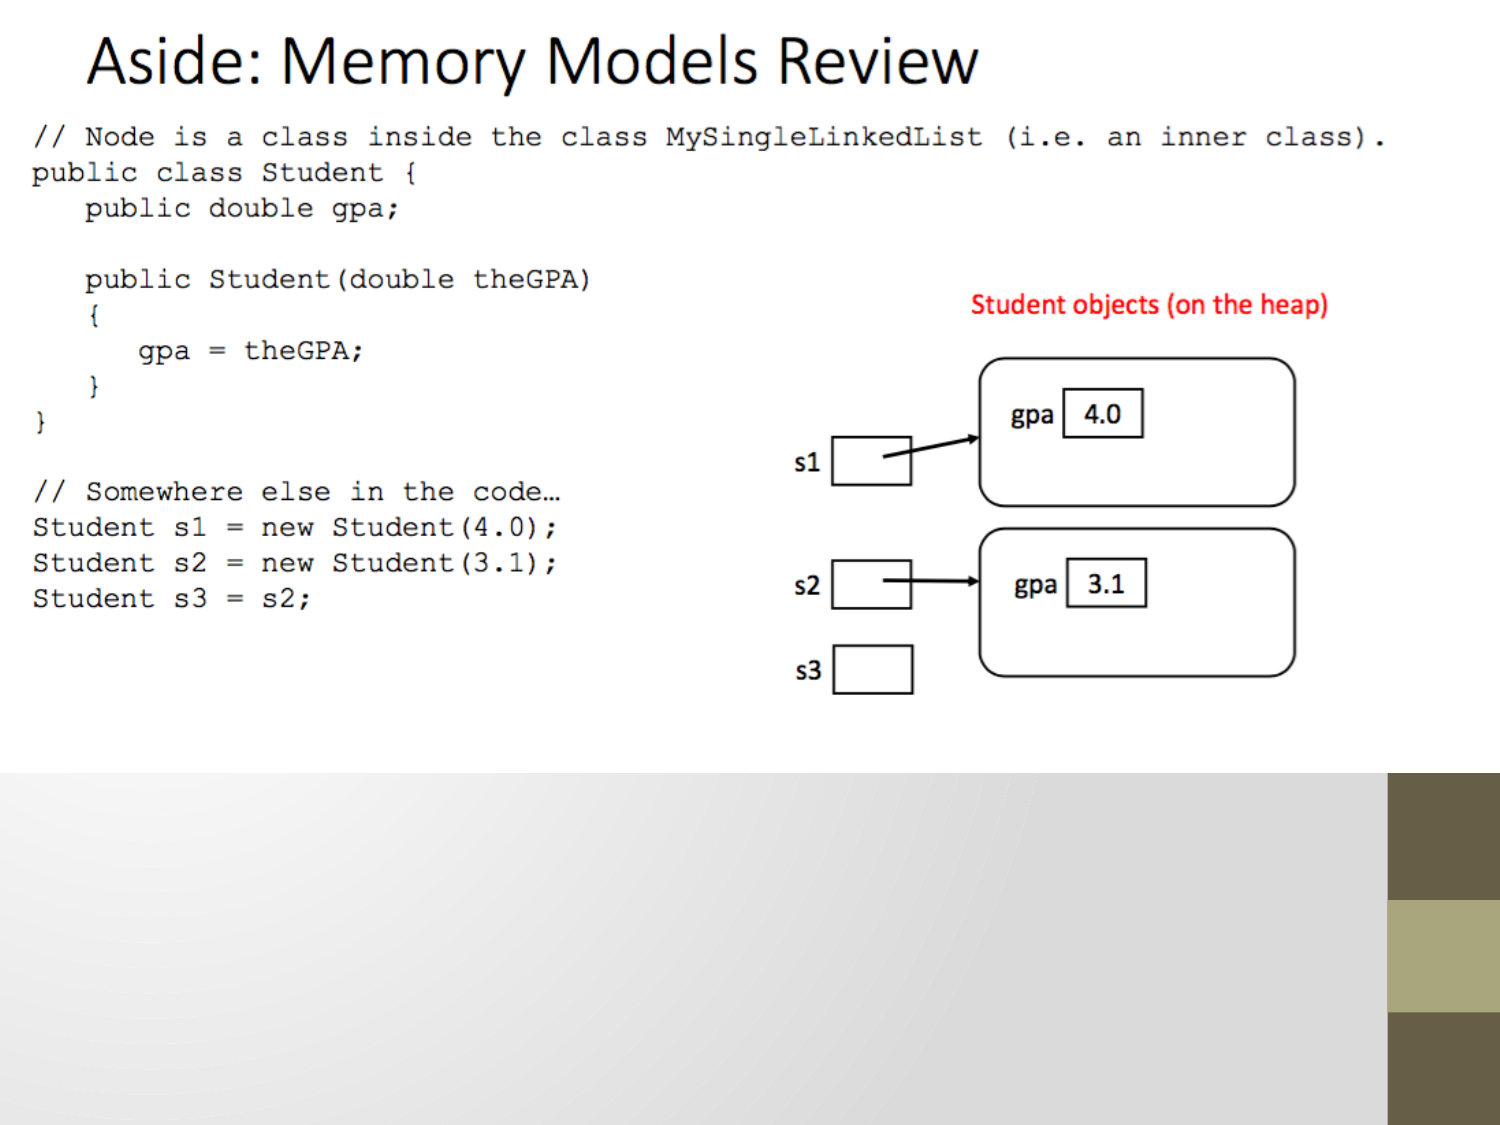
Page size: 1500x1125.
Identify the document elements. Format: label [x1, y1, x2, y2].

picture [0, 0, 1500, 773]
